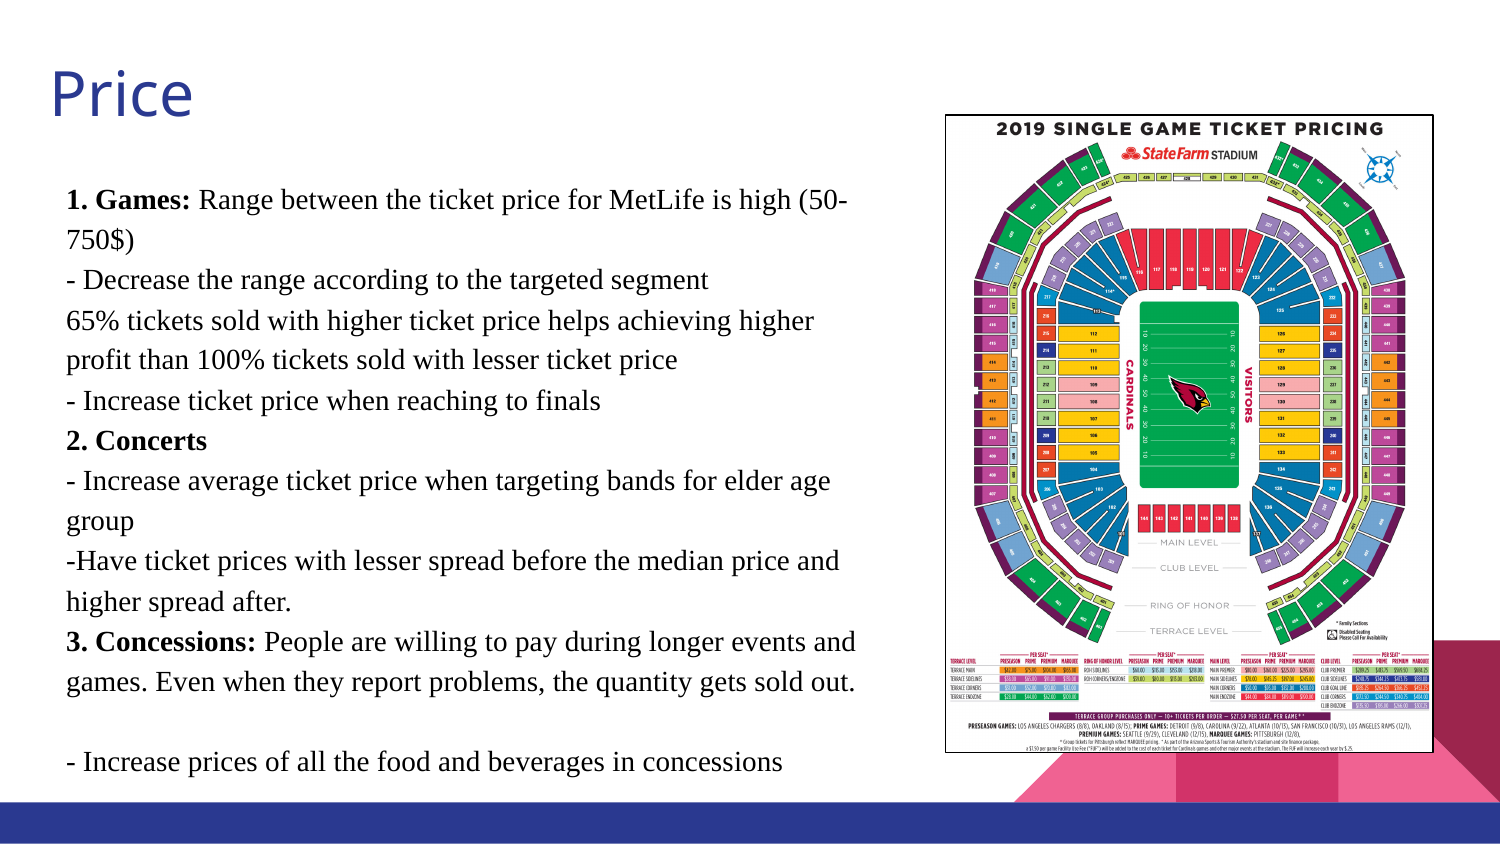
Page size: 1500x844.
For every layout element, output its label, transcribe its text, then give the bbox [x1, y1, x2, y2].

list 1. Games: Range between the ticket price for MetLife is high (50-750$) - Decrease the range according to the targeted segment 65% tickets sold with higher ticket price helps achieving higher profit than 100% tickets sold with lesser ticket price - Increase ticket price when reaching to finals 2. Concerts - Increase average ticket price when targeting bands for elder age group -Have ticket prices with lesser spread before the median price and higher spread after. 3. Concessions: People are willing to pay during longer events and games. Even when they report problems, the quantity gets sold out. - Increase prices of all the food and beverages in concessions [51, 160, 877, 708]
title Price [34, 39, 1433, 139]
picture [945, 115, 1433, 753]
